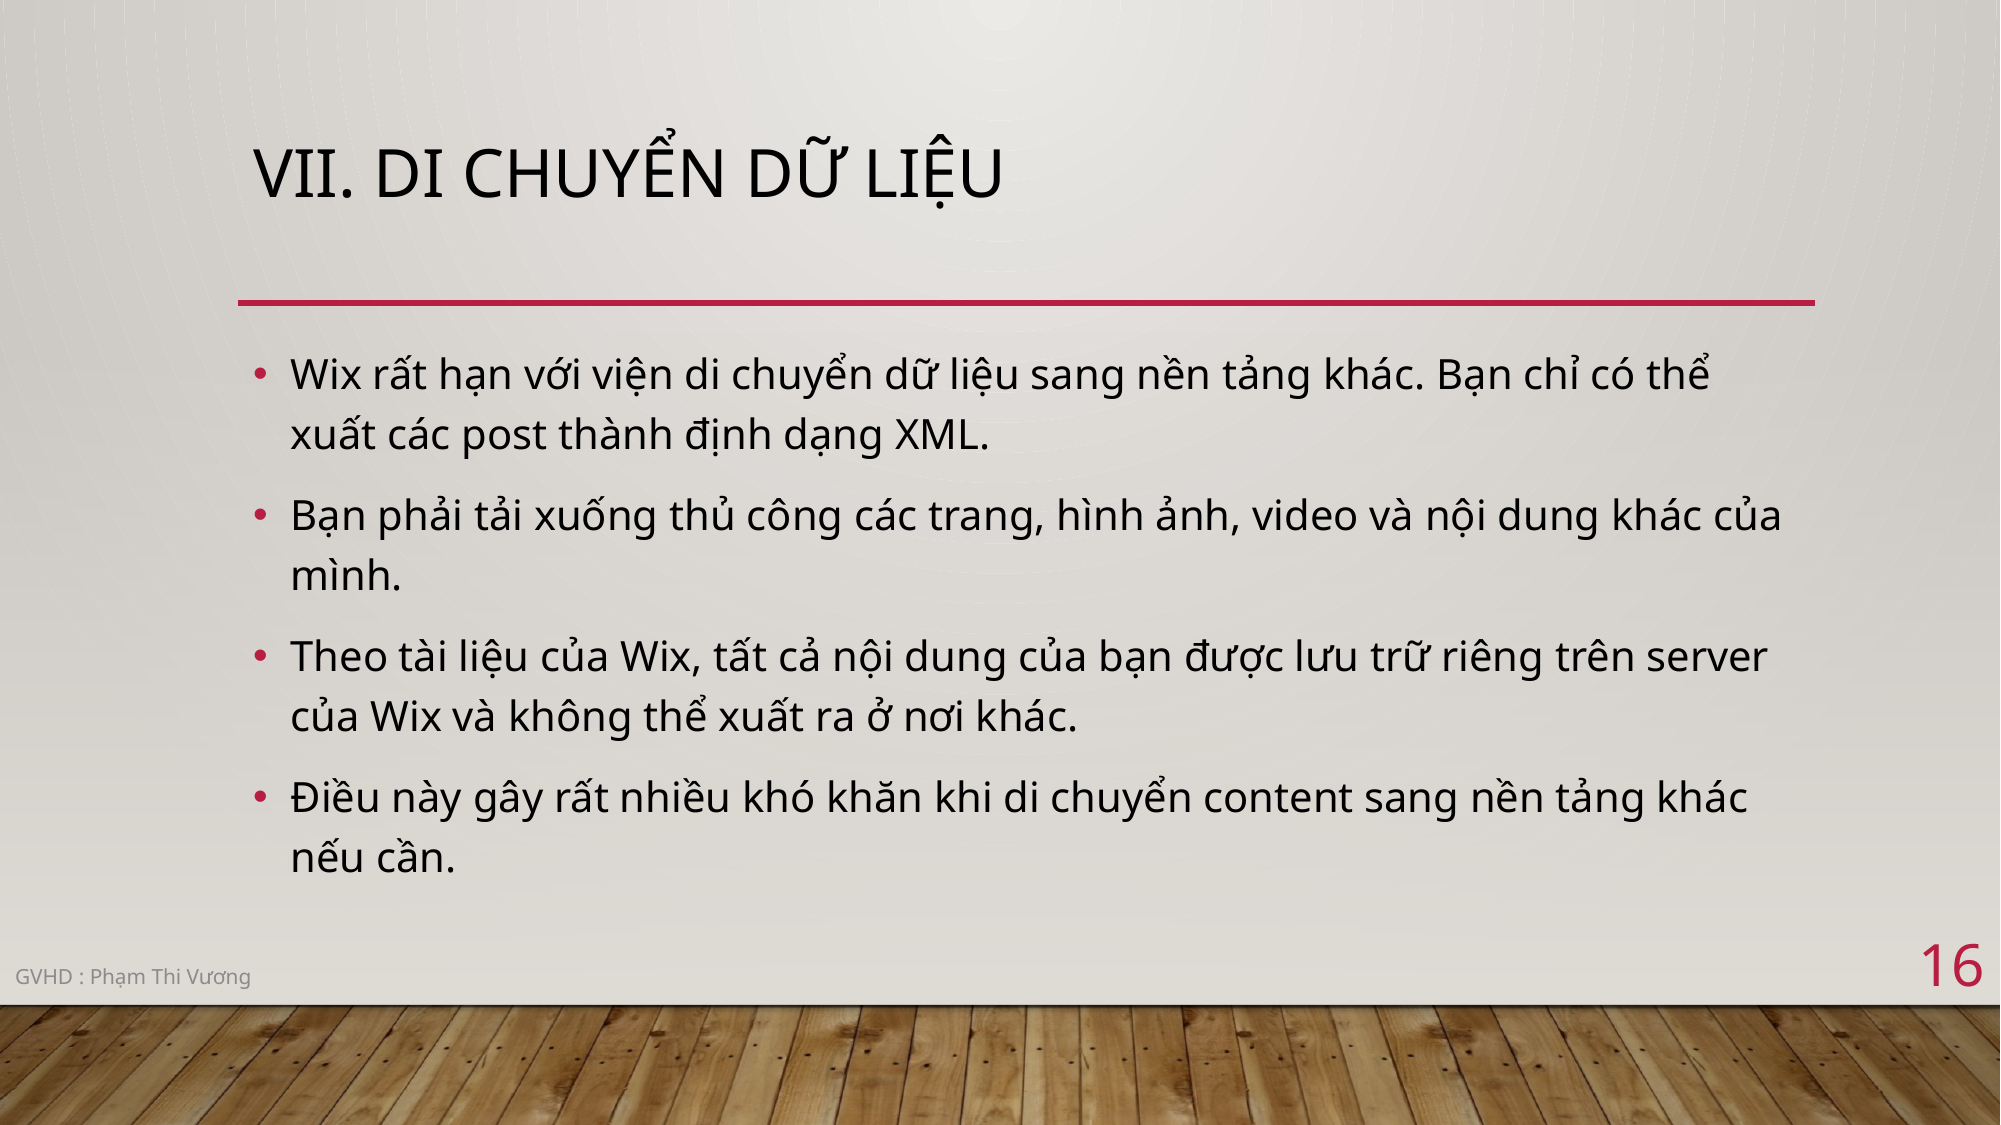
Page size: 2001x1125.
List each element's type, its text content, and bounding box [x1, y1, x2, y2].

footer GVHD : Phạm Thi Vương [0, 952, 975, 1004]
title VII. Di chuyển dữ liệu [238, 131, 1814, 305]
slide_number 16 [1866, 920, 2000, 1004]
list Wix rất hạn với viện di chuyển dữ liệu sang nền tảng khác. Bạn chỉ có thể xuất các post thành định dạng XML. Bạn phải tải xuống thủ công các trang, hình ảnh, video và nội dung khác của mình. Theo tài liệu của Wix, tất cả nội dung của bạn được lưu trữ riêng trên server của Wix và không thể xuất ra ở nơi khác. Điều này gây rất nhiều khó khăn khi di chuyển content sang nền tảng khác nếu cần. [238, 330, 1814, 897]
picture [0, 1005, 2000, 1125]
